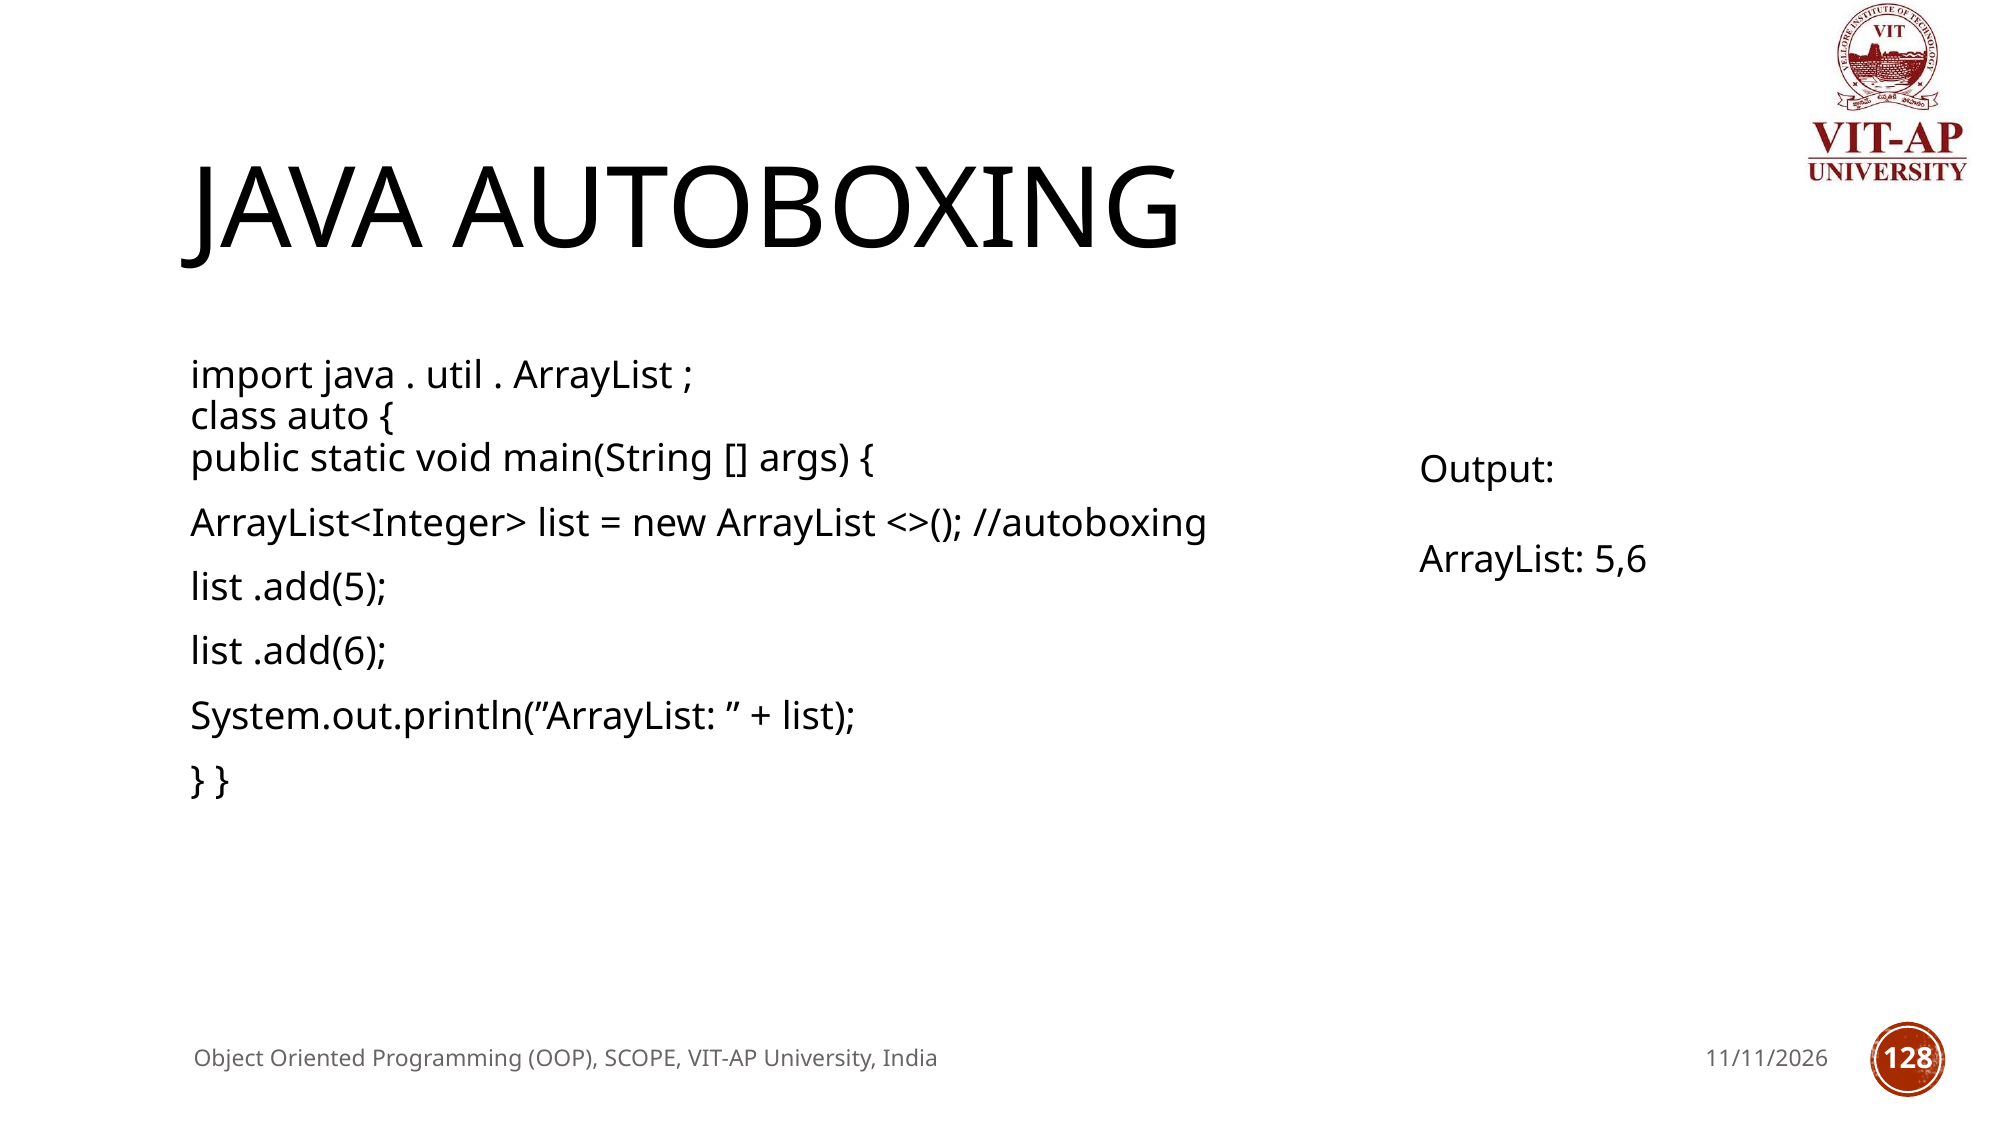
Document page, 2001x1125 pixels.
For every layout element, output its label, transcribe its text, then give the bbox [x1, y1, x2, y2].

slide_number 128 [1855, 1028, 1961, 1089]
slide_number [1306, 1028, 1844, 1089]
picture [1784, 0, 2000, 216]
title Java autoboxing [175, 79, 1826, 344]
footer Object Oriented Programming (OOP), SCOPE, VIT-AP University, India [178, 1028, 1217, 1089]
text_box Output: ArrayList: 5,6 [1404, 438, 1663, 588]
list import java . util . ArrayList ; class auto { public static void main(String [] args) { ArrayList<Integer> list = new ArrayList <>(); //autoboxing list .add(5); list .add(6); System.out.println(”ArrayList: ” + list); } } [175, 348, 1307, 819]
